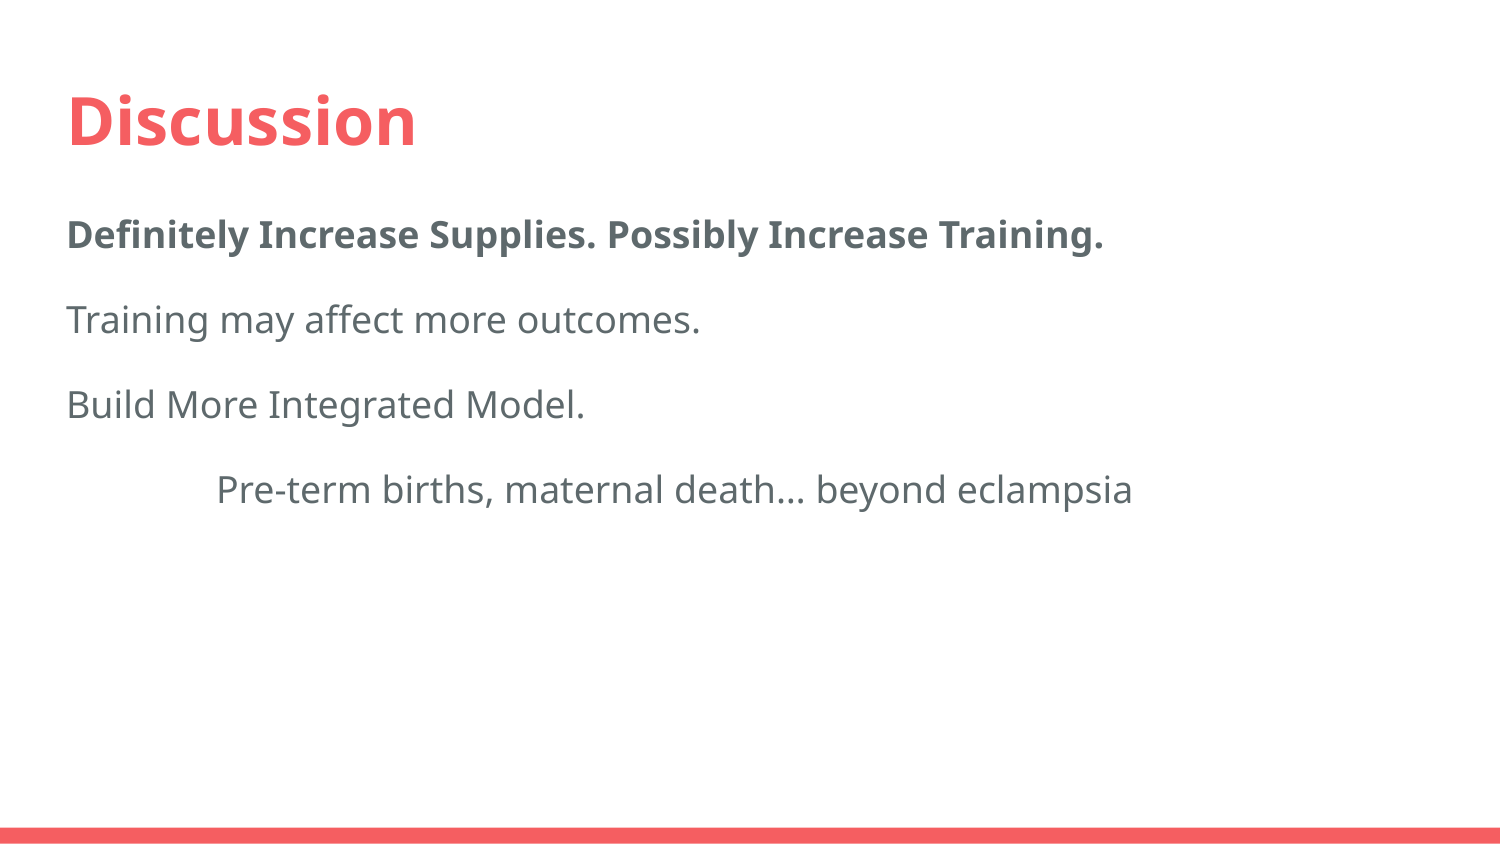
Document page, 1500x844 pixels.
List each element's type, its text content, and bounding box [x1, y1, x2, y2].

title Discussion [51, 64, 1449, 167]
list Definitely Increase Supplies. Possibly Increase Training. Training may affect more outcomes. Build More Integrated Model. Pre-term births, maternal death… beyond eclampsia [51, 189, 1449, 750]
